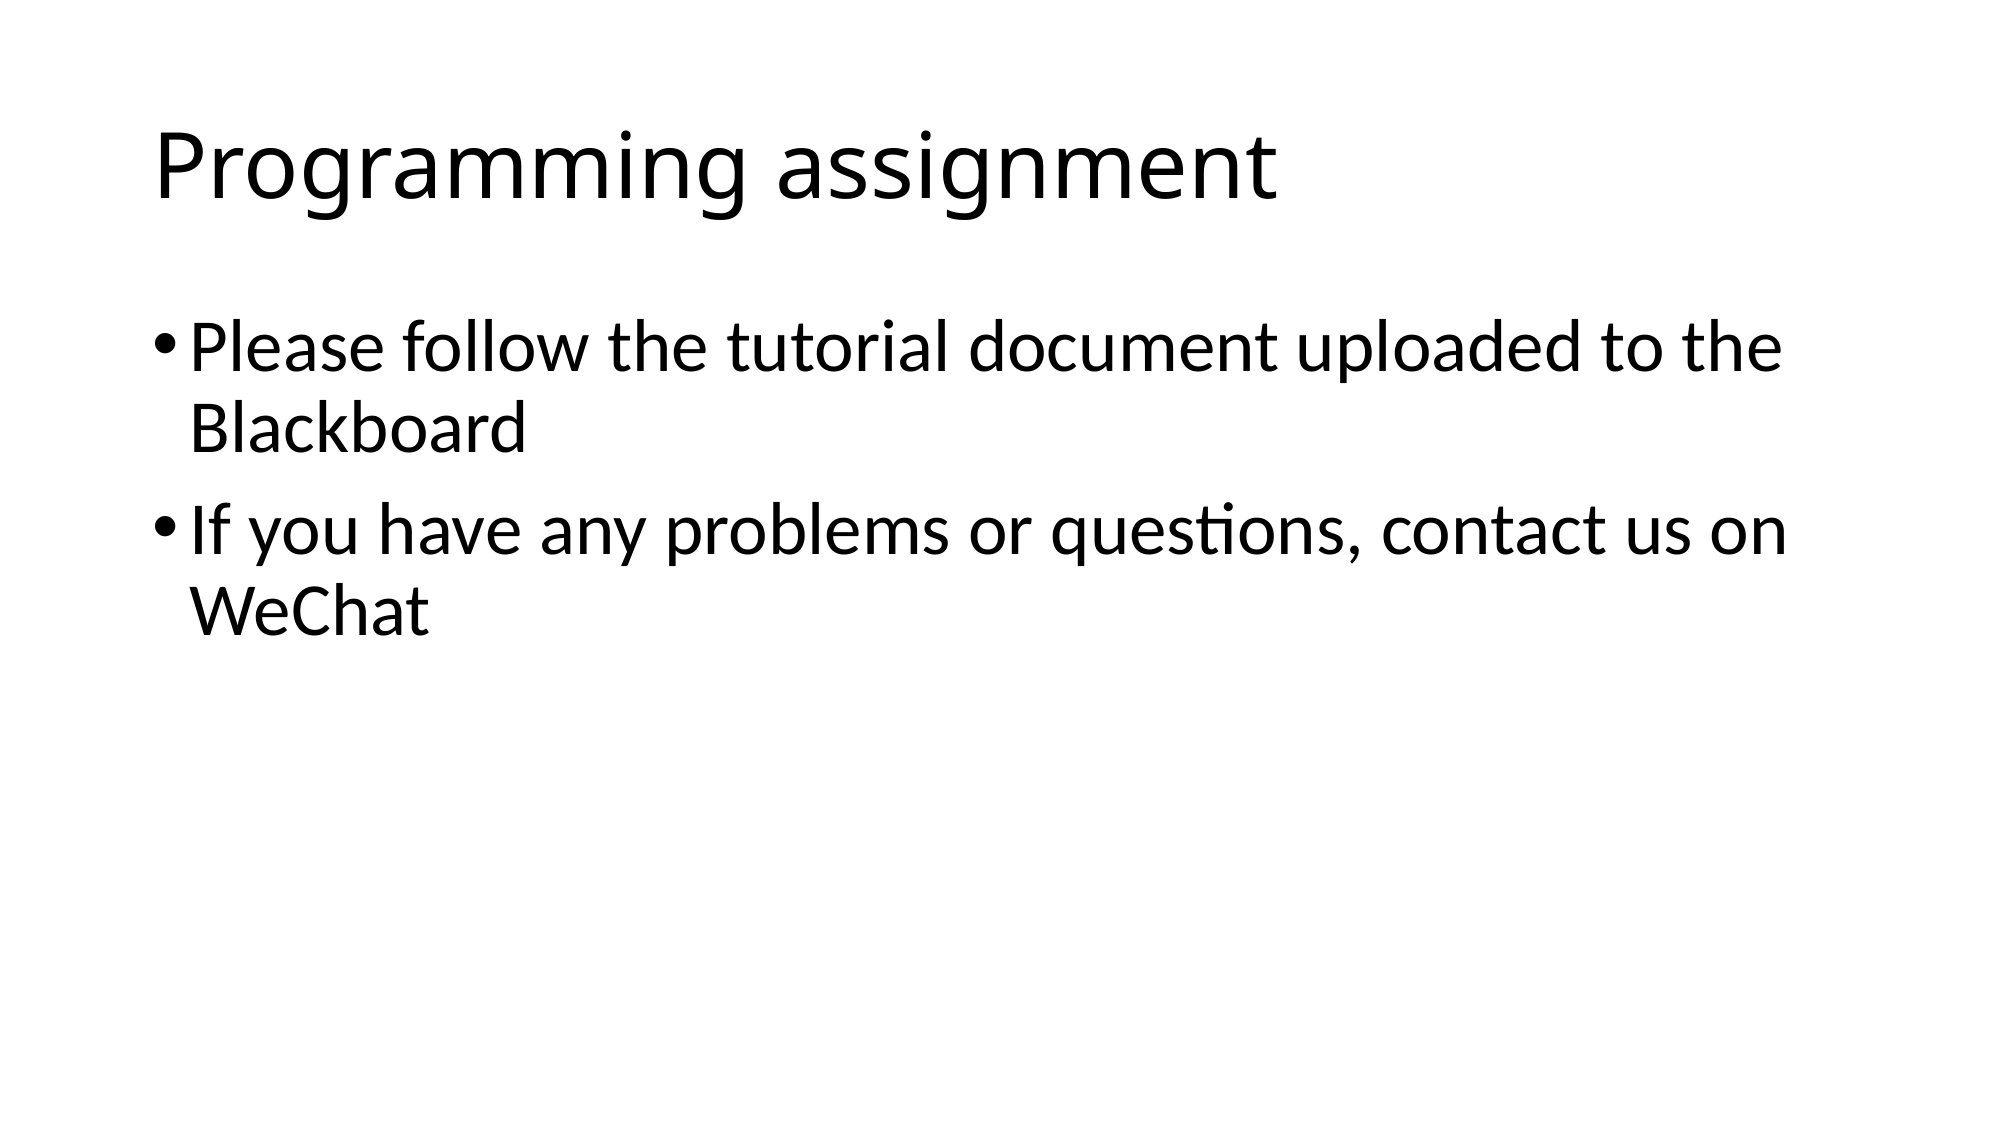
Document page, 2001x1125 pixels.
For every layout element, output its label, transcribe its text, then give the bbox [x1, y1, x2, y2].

list Please follow the tutorial document uploaded to the Blackboard If you have any problems or questions, contact us on WeChat [137, 299, 1863, 1014]
title Programming assignment [137, 59, 1863, 278]
